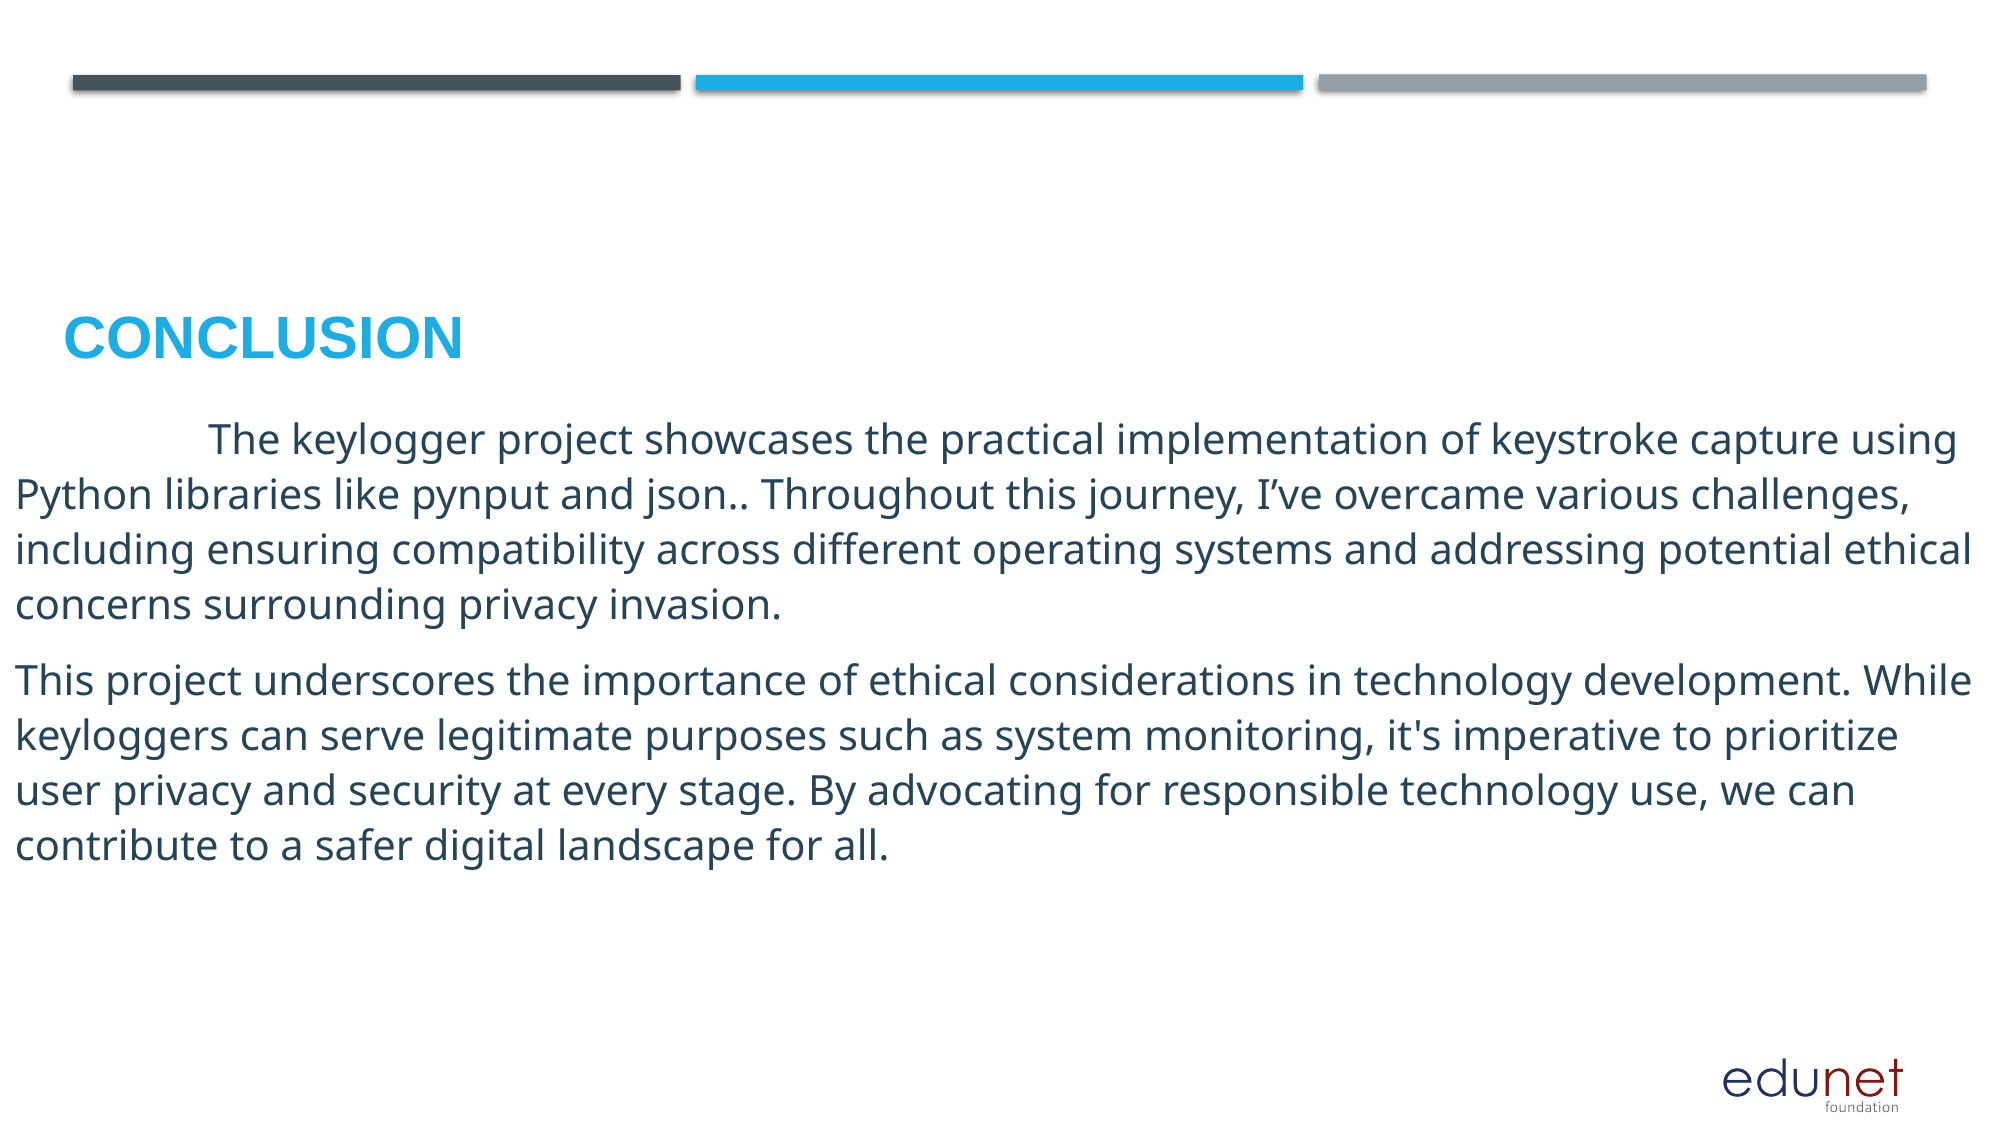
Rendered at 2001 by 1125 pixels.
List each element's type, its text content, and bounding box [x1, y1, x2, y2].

text_box The keylogger project showcases the practical implementation of keystroke capture using Python libraries like pynput and json.. Throughout this journey, I’ve overcame various challenges, including ensuring compatibility across different operating systems and addressing potential ethical concerns surrounding privacy invasion. This project underscores the importance of ethical considerations in technology development. While keyloggers can serve legitimate purposes such as system monitoring, it's imperative to prioritize user privacy and security at every stage. By advocating for responsible technology use, we can contribute to a safer digital landscape for all. [0, 293, 2000, 1060]
picture [1719, 1060, 1905, 1116]
